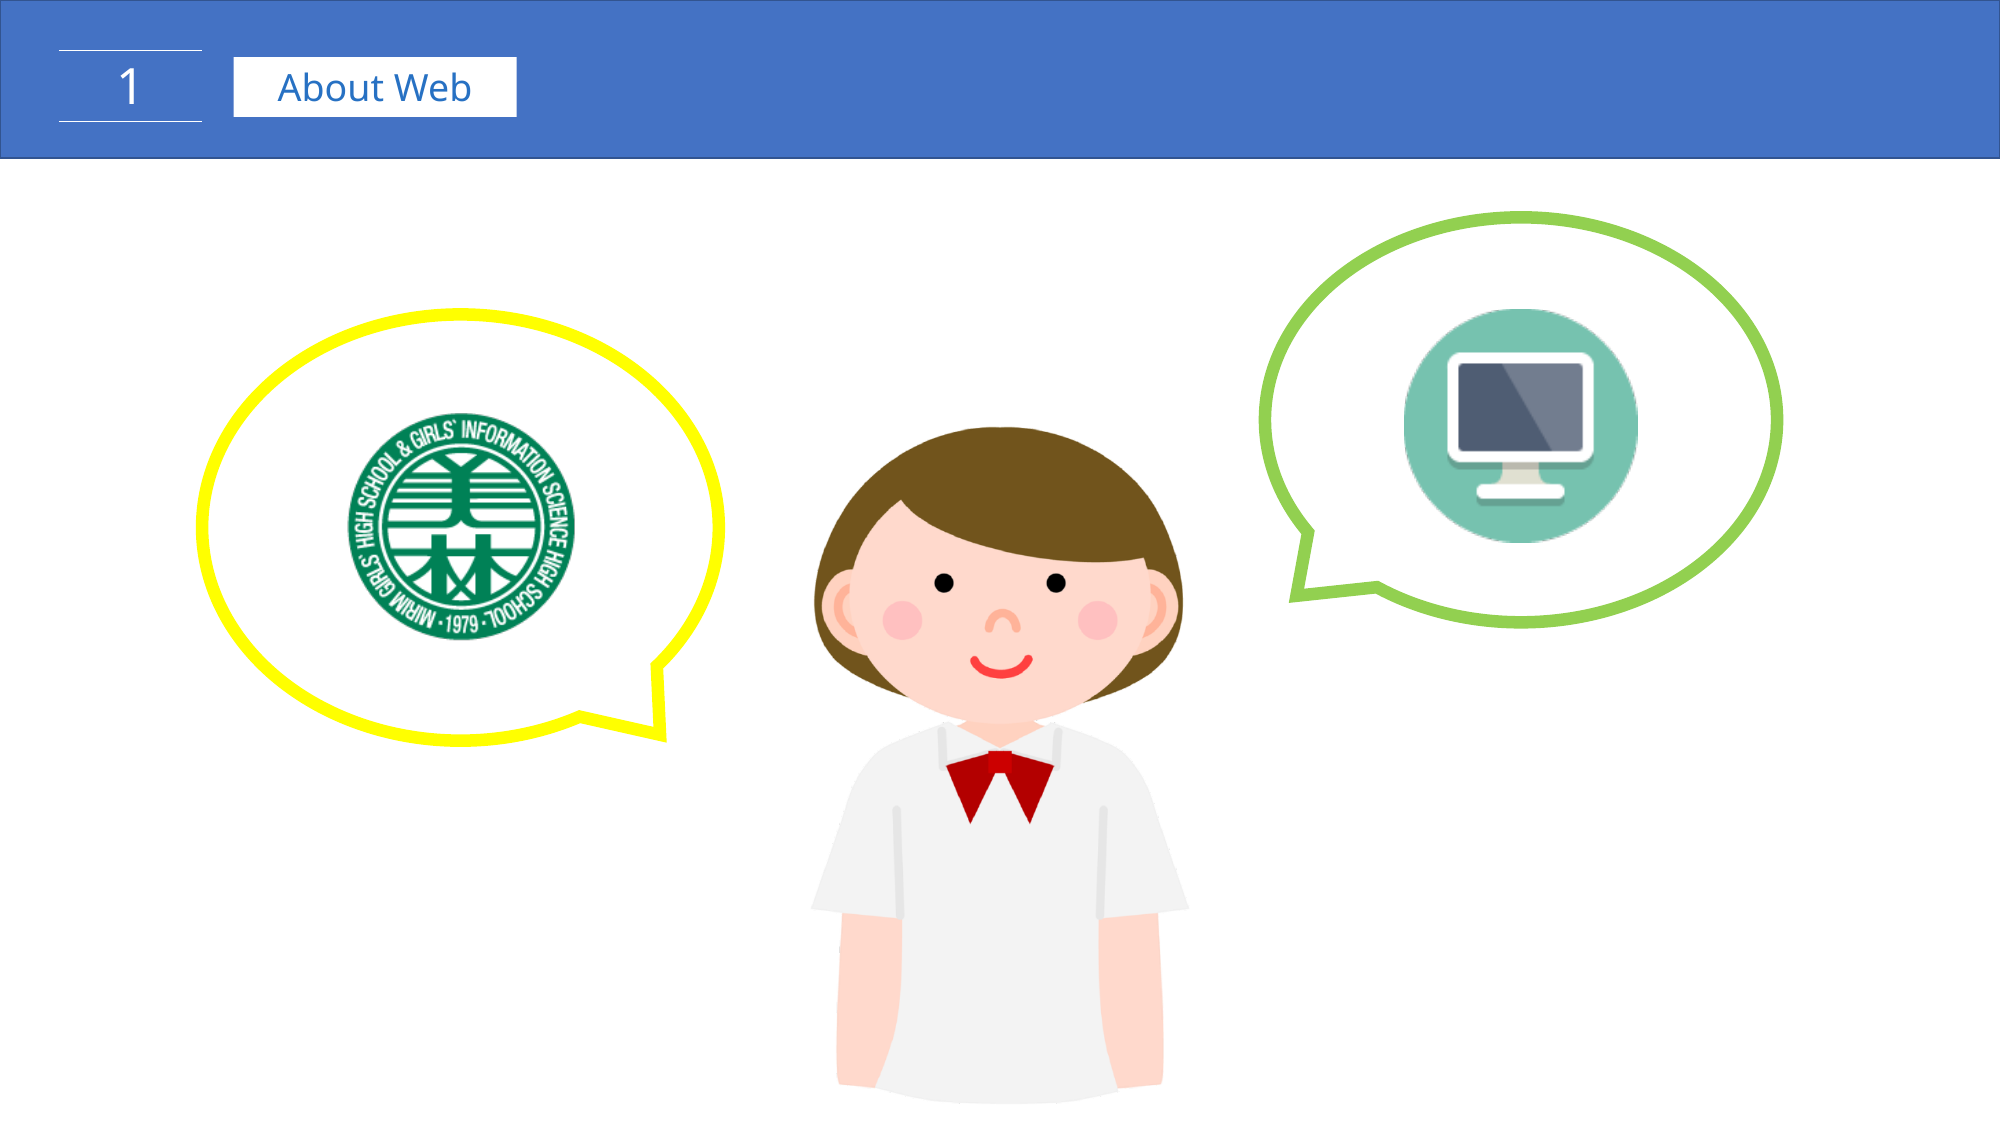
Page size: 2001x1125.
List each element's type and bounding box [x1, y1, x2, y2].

text_box [1264, 217, 1778, 623]
picture [530, 295, 1470, 1125]
text_box [0, 0, 2000, 159]
text_box [202, 314, 719, 741]
